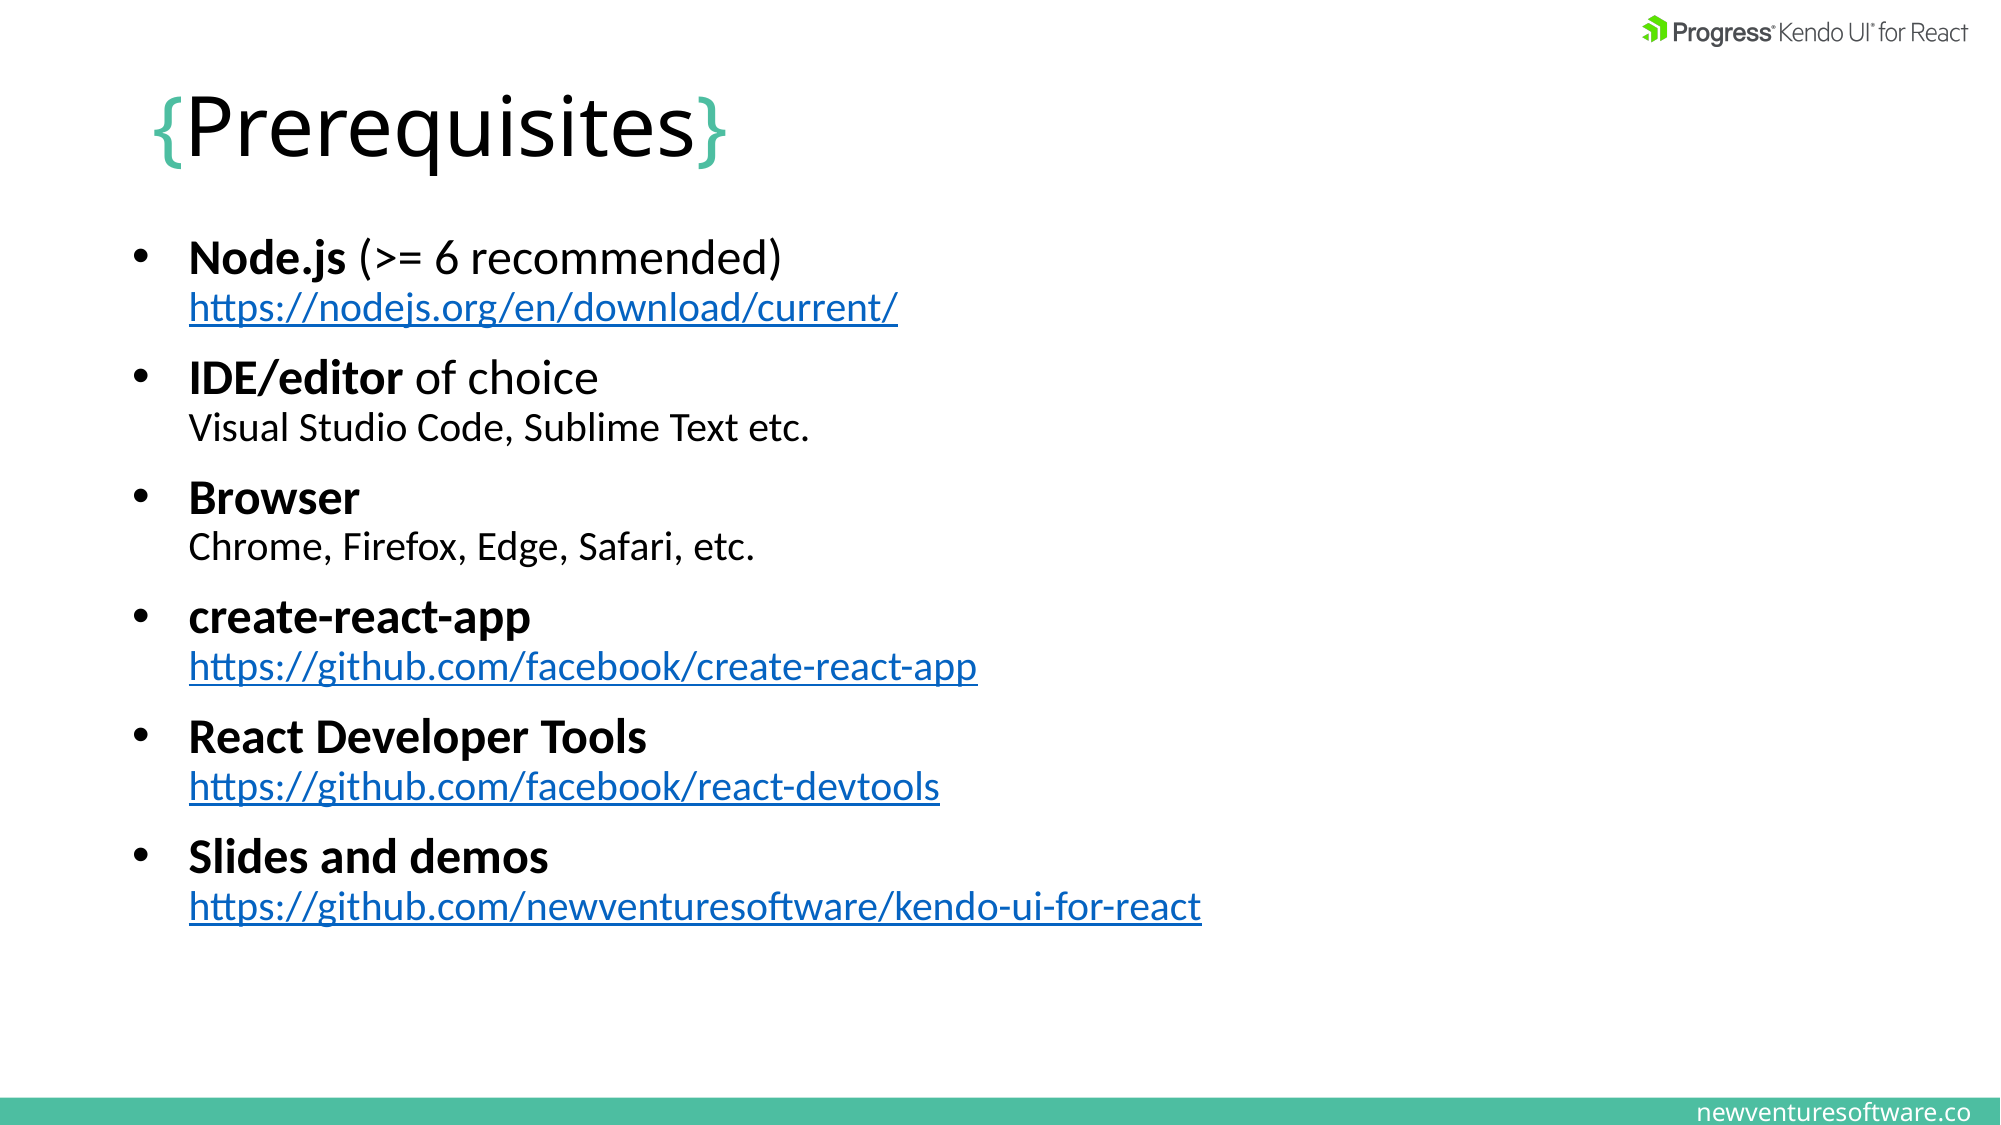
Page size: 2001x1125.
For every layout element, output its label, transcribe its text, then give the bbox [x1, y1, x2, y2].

picture [1642, 15, 1991, 47]
title {Prerequisites} [137, 59, 1863, 200]
list Node.js (>= 6 recommended) https://nodejs.org/en/download/current/ IDE/editor of choice Visual Studio Code, Sublime Text etc. Browser Chrome, Firefox, Edge, Safari, etc. create-react-app https://github.com/facebook/create-react-app React Developer Tools https://github.com/facebook/react-devtools Slides and demos https://github.com/newventuresoftware/kendo-ui-for-react [117, 223, 1870, 988]
